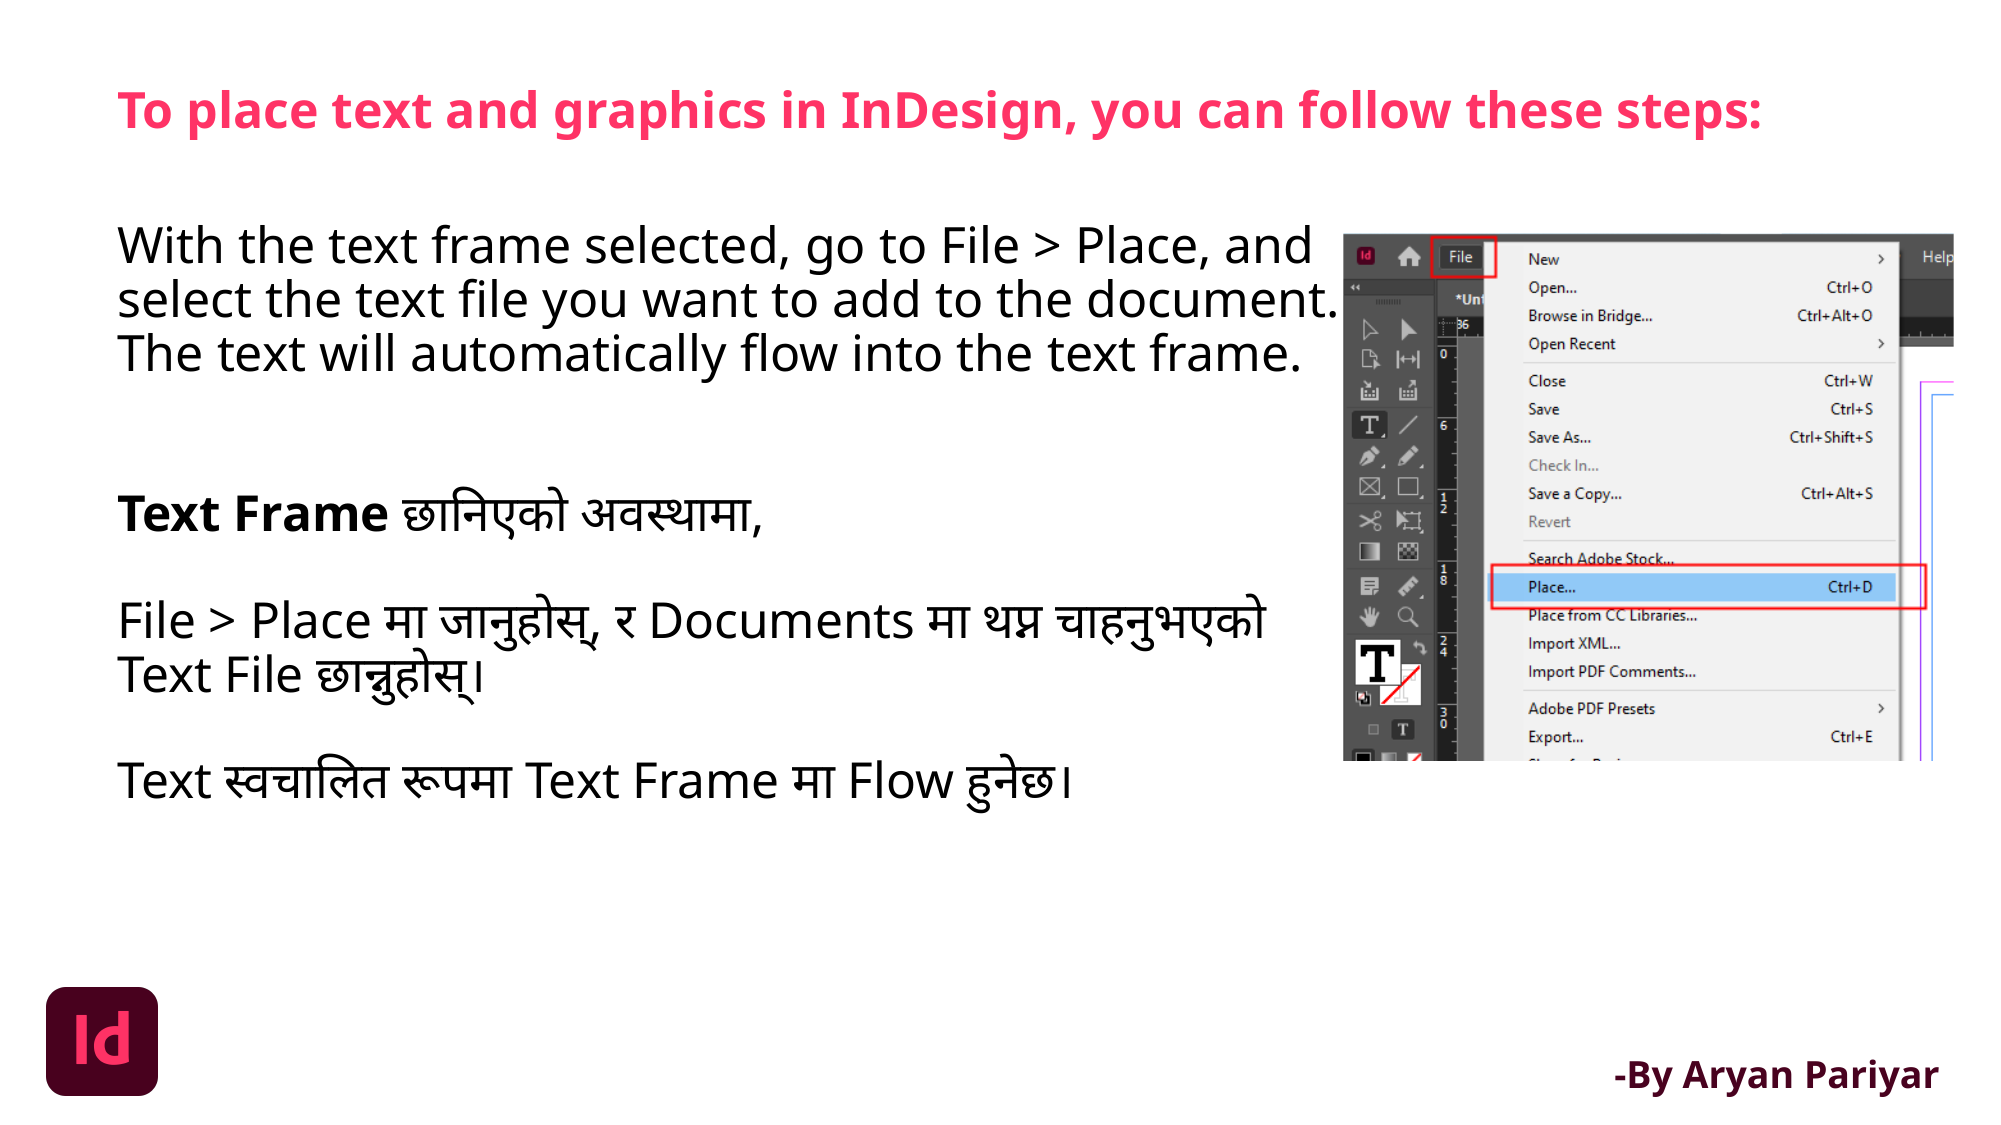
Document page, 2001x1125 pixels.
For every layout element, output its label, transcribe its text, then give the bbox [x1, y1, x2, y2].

picture [46, 987, 158, 1096]
text_box -By Aryan Pariyar [1599, 967, 2000, 1125]
text_box With the text frame selected, go to File > Place, and select the text file you want to add to the document. The text will automatically flow into the text frame. [101, 192, 1377, 410]
title To place text and graphics in InDesign, you can follow these steps: [101, 3, 1835, 221]
text_box Text Frame छानिएको अवस्थामा, File > Place मा जानुहोस्, र Documents मा थप्न चाहनुभएको Text File छान्नुहोस्। Text स्वचालित रूपमा Text Frame मा Flow हुनेछ। [101, 481, 1377, 818]
picture [1343, 233, 1954, 761]
